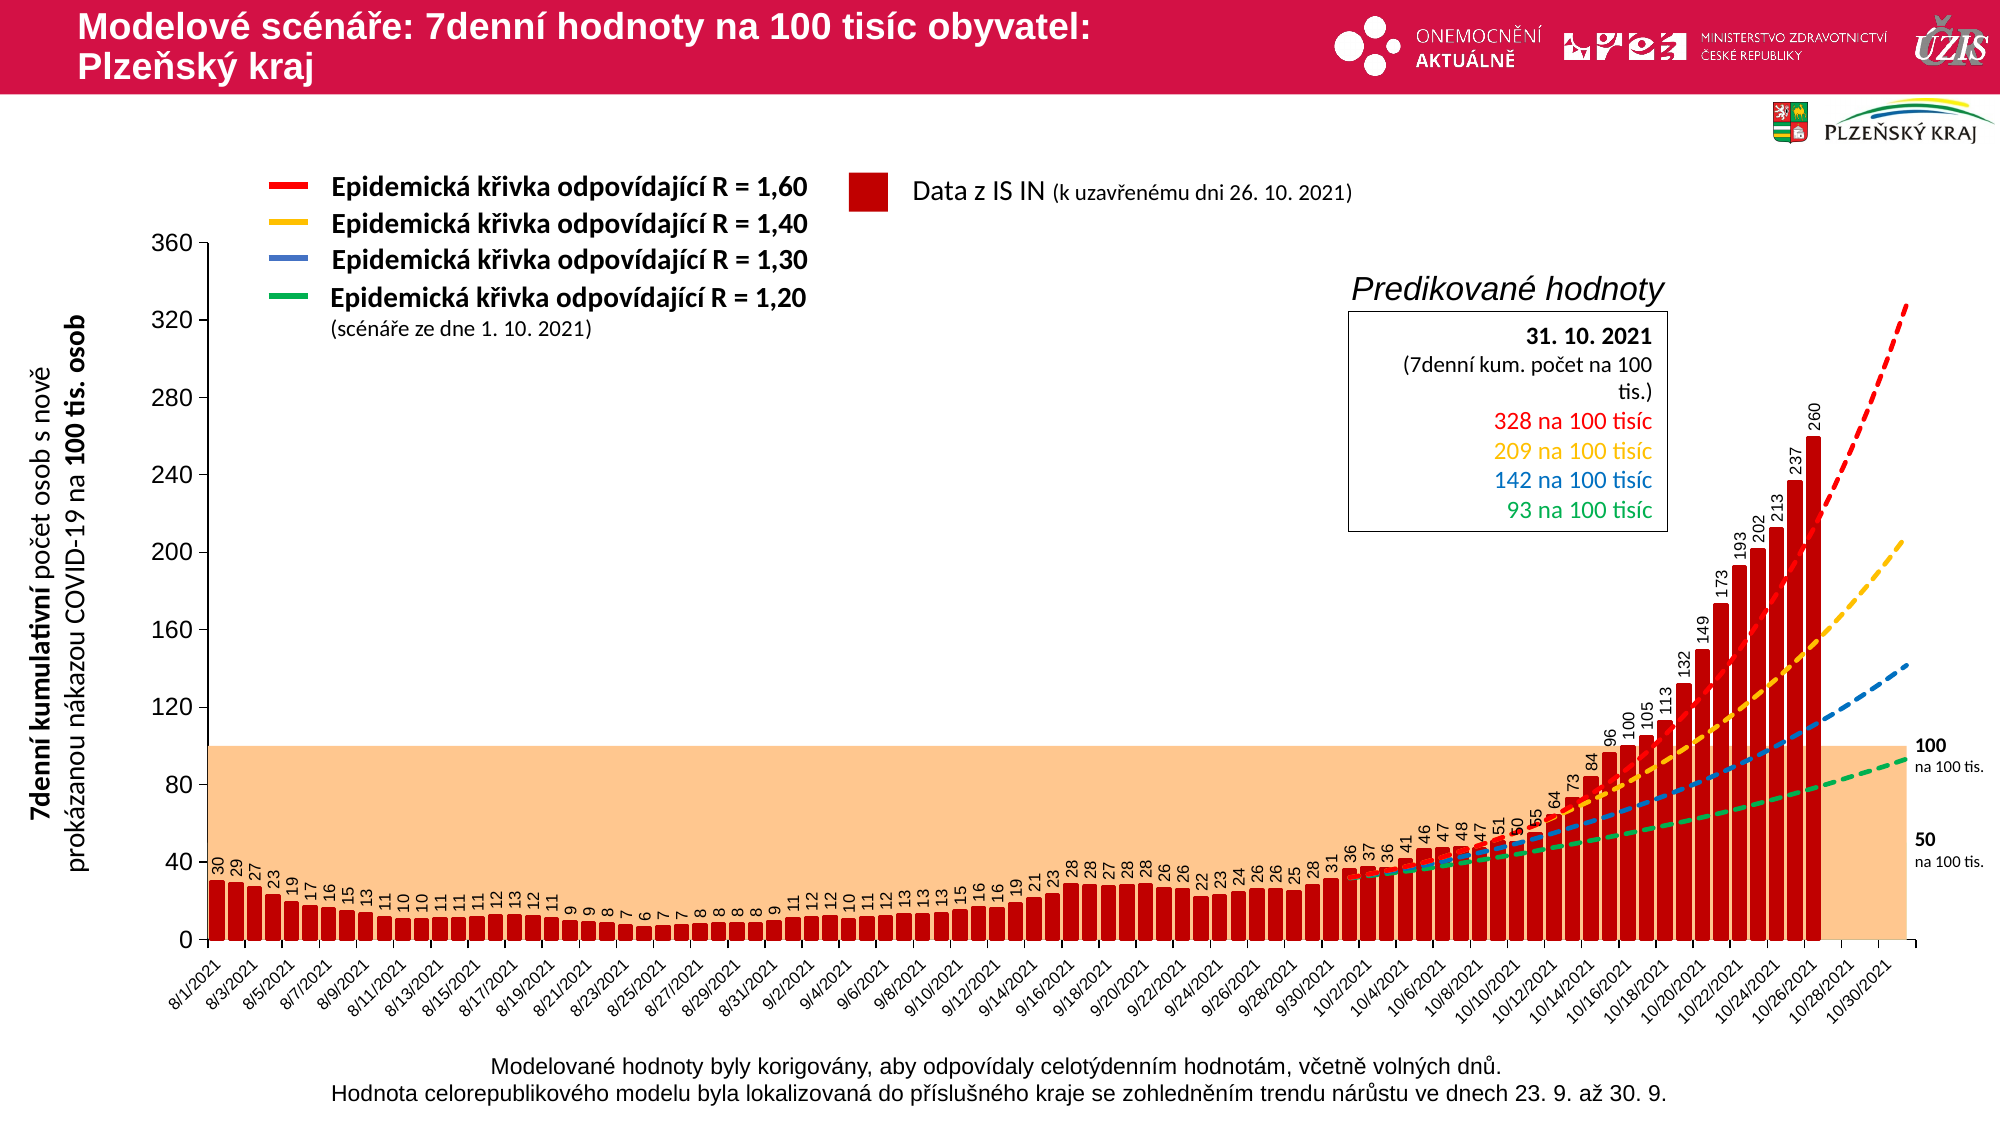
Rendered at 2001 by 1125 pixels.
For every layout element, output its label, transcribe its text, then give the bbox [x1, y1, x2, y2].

title Modelové scénáře: 7denní hodnoty na 100 tisíc obyvatel: Plzeňský kraj [62, 0, 1277, 95]
text_box 7denní kumulativní počet osob s nově prokázanou nákazou COVID-19 na 100 tis. osob [12, 295, 91, 893]
text_box 50 na 100 tis. [1954, 818, 2000, 878]
picture [1915, 15, 1989, 66]
picture [1563, 31, 1888, 60]
text_box 100 na 100 tis. [1954, 723, 2000, 784]
text_box Modelované hodnoty byly korigovány, aby odpovídaly celotýdenním hodnotám, včetně volných dnů. Hodnota celorepublikového modelu byla lokalizovaná do příslušného kraje se zohledněním trendu nárůstu ve dnech 23. 9. až 30. 9. [37, 1043, 1963, 1125]
chart [91, 142, 1954, 1120]
picture [1334, 16, 1542, 76]
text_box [1772, 98, 1995, 144]
